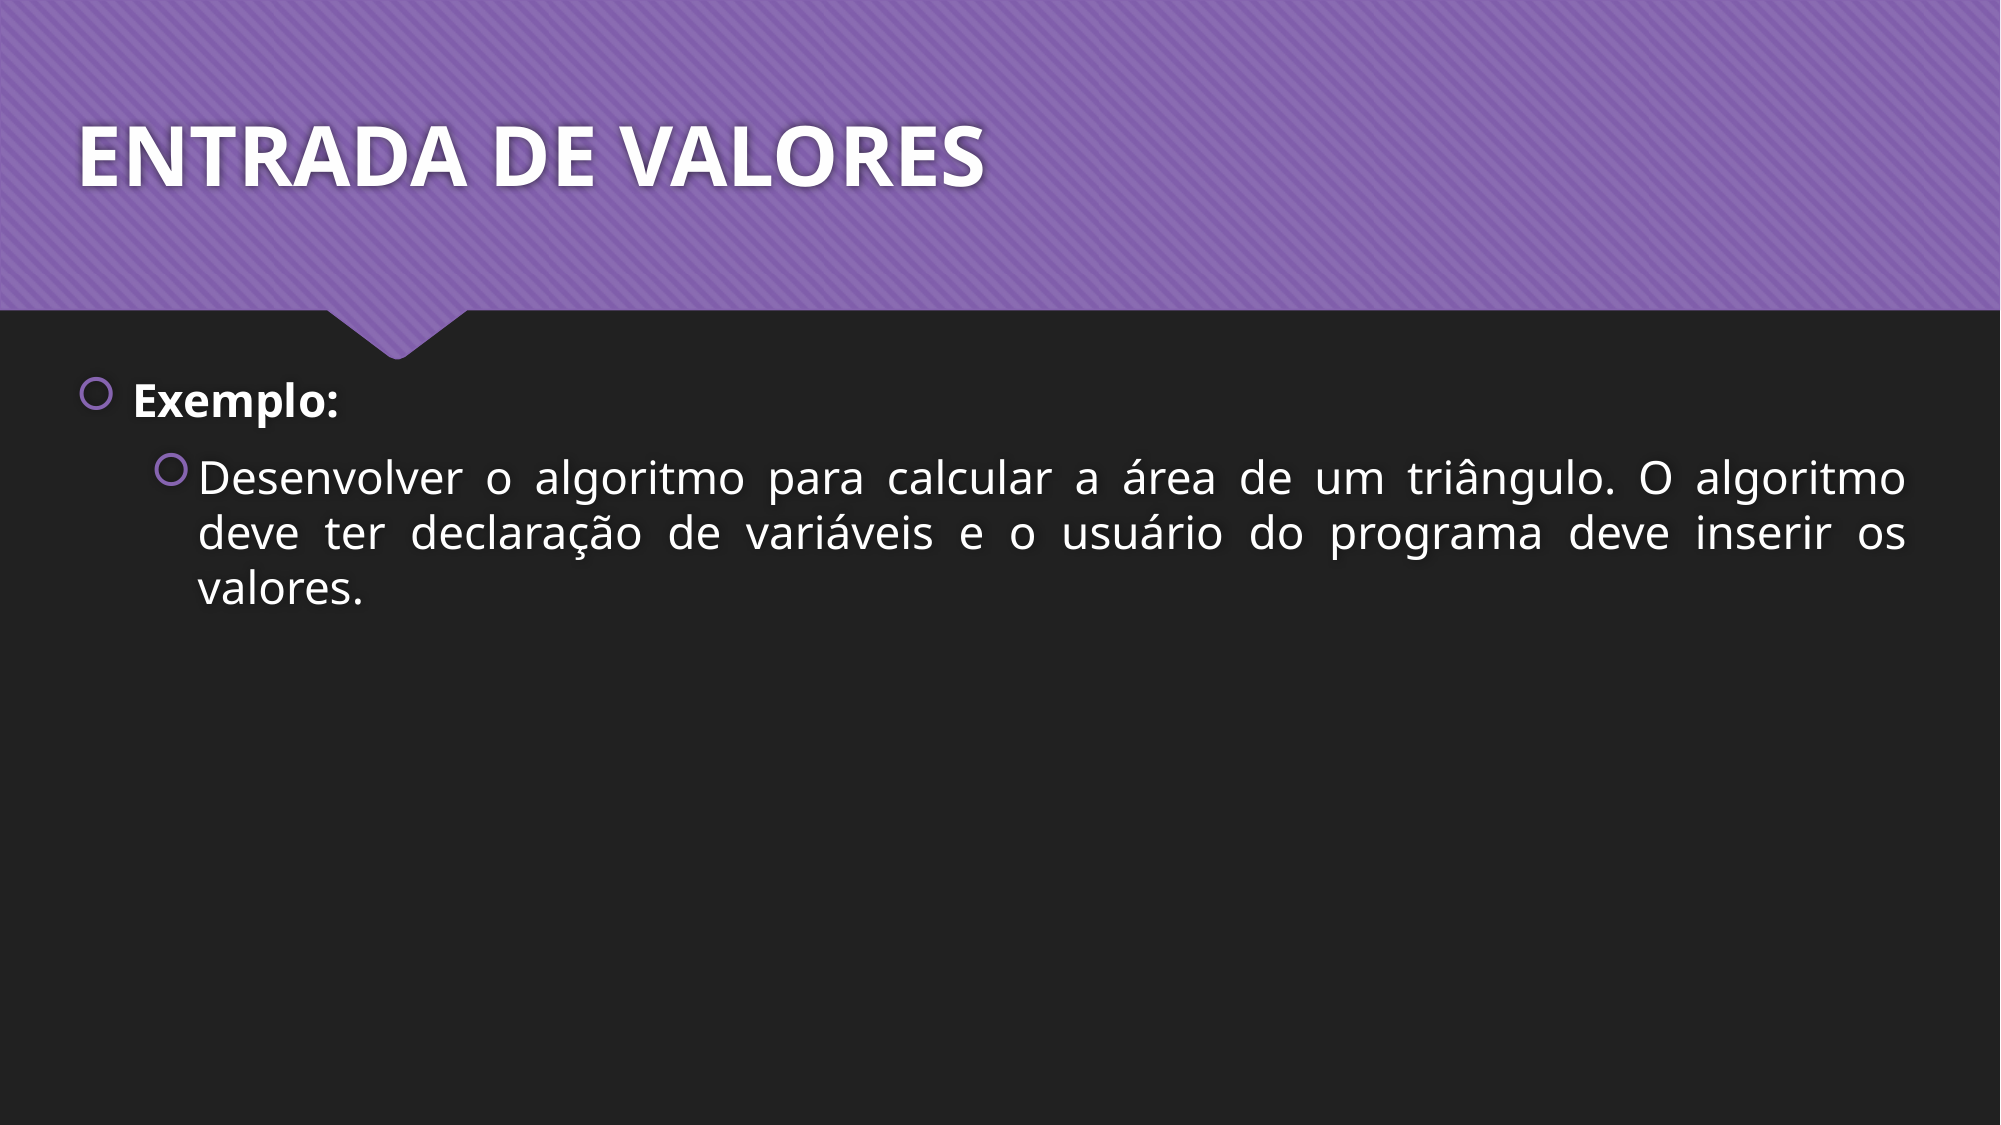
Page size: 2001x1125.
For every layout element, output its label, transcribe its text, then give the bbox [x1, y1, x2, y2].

title ENTRADA DE VALORES [60, 73, 1924, 233]
list Exemplo: Desenvolver o algoritmo para calcular a área de um triângulo. O algoritmo deve ter declaração de variáveis e o usuário do programa deve inserir os valores. [60, 364, 1924, 1106]
